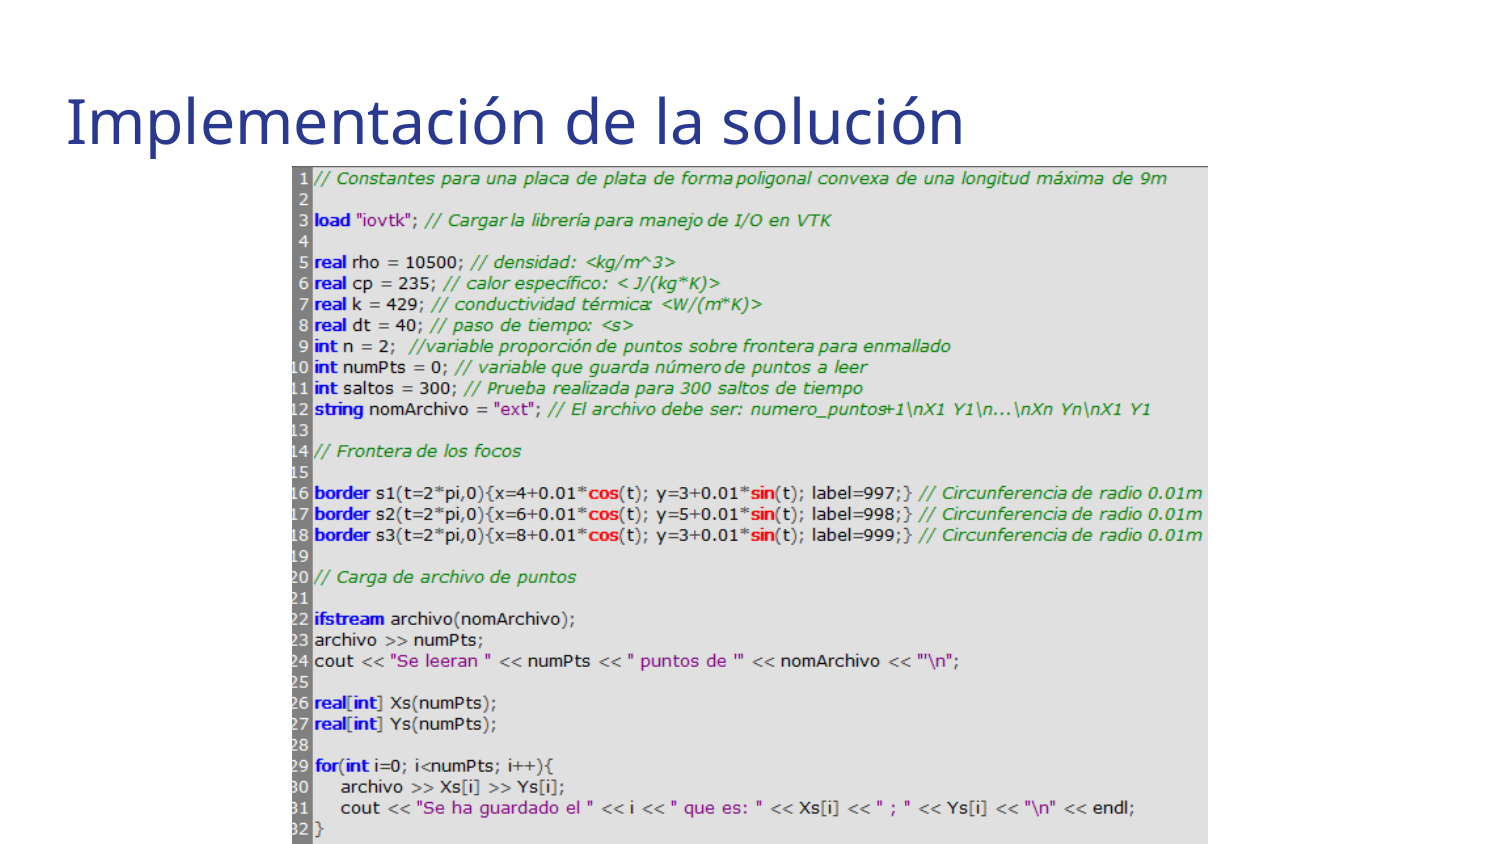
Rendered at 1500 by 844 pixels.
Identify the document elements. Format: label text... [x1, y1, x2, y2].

picture [292, 166, 1208, 844]
title Implementación de la solución [51, 67, 1449, 167]
